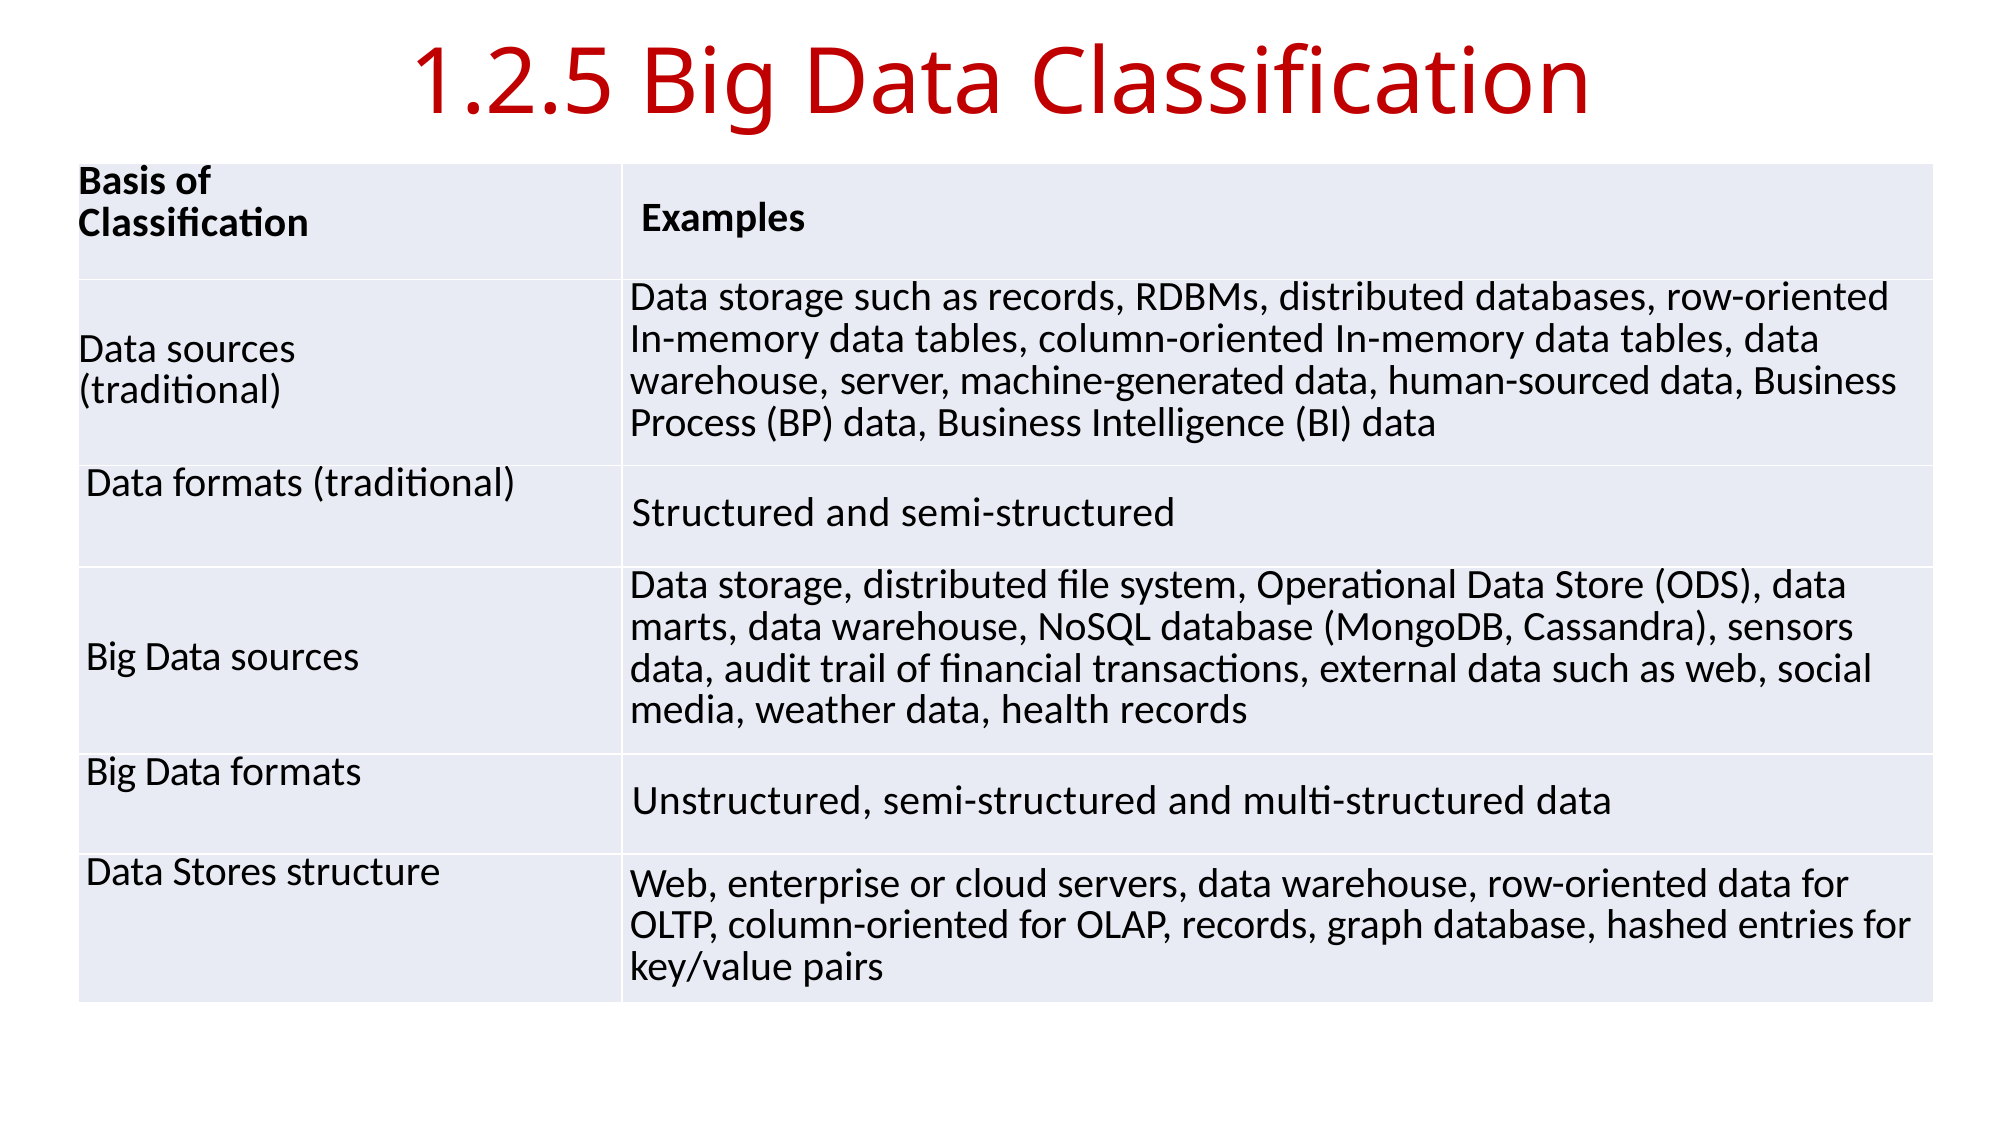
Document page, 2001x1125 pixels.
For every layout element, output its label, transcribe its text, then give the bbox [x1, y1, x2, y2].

table_cell Big Data sources [79, 568, 621, 753]
table_cell Data storage, distributed file system, Operational Data Store (ODS), data marts, data warehouse, NoSQL database (MongoDB, Cassandra), sensors data, audit trail of financial transactions, external data such as web, social media, weather data, health records [623, 568, 1933, 753]
table_cell Structured and semi-structured [623, 466, 1933, 566]
table_header Basis of Classification [79, 164, 621, 279]
table_cell Data Stores structure [79, 855, 621, 1002]
title 1.2.5 Big Data Classification [22, 0, 1982, 168]
table_cell Big Data formats [79, 755, 621, 853]
table_header Examples [623, 164, 1933, 279]
table_cell Unstructured, semi-structured and multi-structured data [623, 755, 1933, 853]
table_cell Web, enterprise or cloud servers, data warehouse, row-oriented data for OLTP, column-oriented for OLAP, records, graph database, hashed entries for key/value pairs [623, 855, 1933, 1002]
table_cell Data storage such as records, RDBMs, distributed databases, row-oriented In-memory data tables, column-oriented In-memory data tables, data warehouse, server, machine-generated data, human-sourced data, Business Process (BP) data, Business Intelligence (BI) data [623, 280, 1933, 465]
table_cell Data sources (traditional) [79, 280, 621, 465]
table_cell Data formats (traditional) [79, 466, 621, 566]
